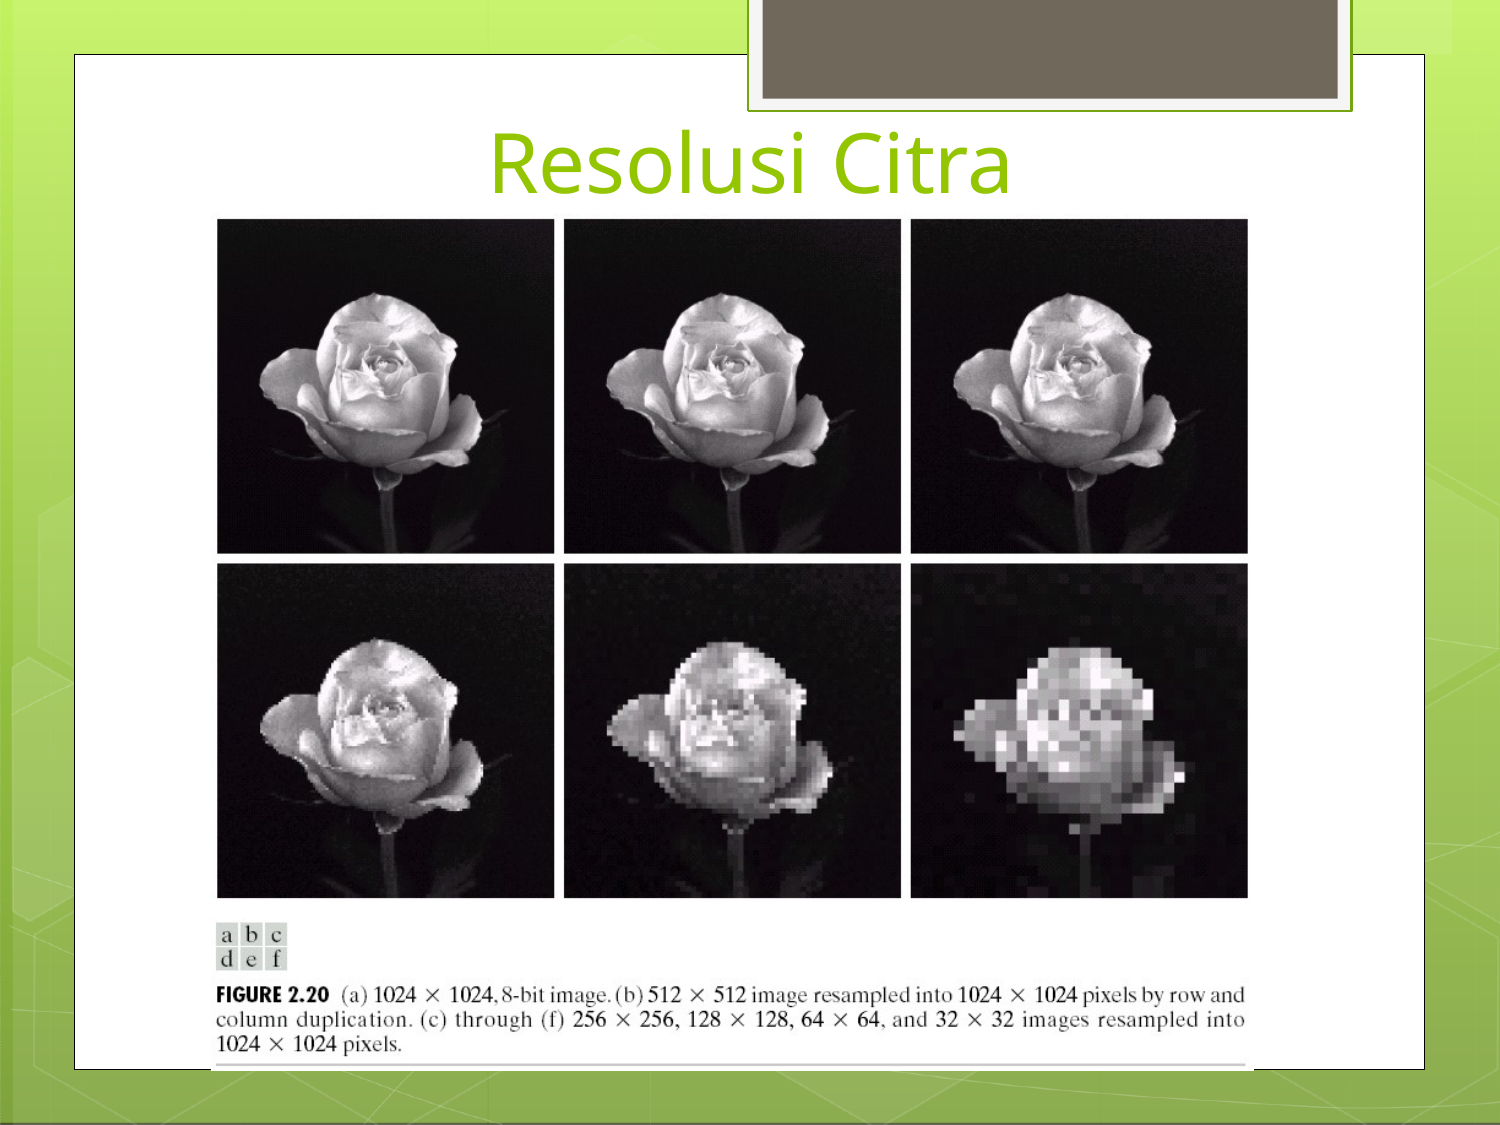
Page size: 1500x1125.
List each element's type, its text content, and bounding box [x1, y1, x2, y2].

text_box [210, 213, 1254, 1071]
picture [0, 0, 1500, 1125]
title Resolusi Citra [485, 108, 1016, 213]
